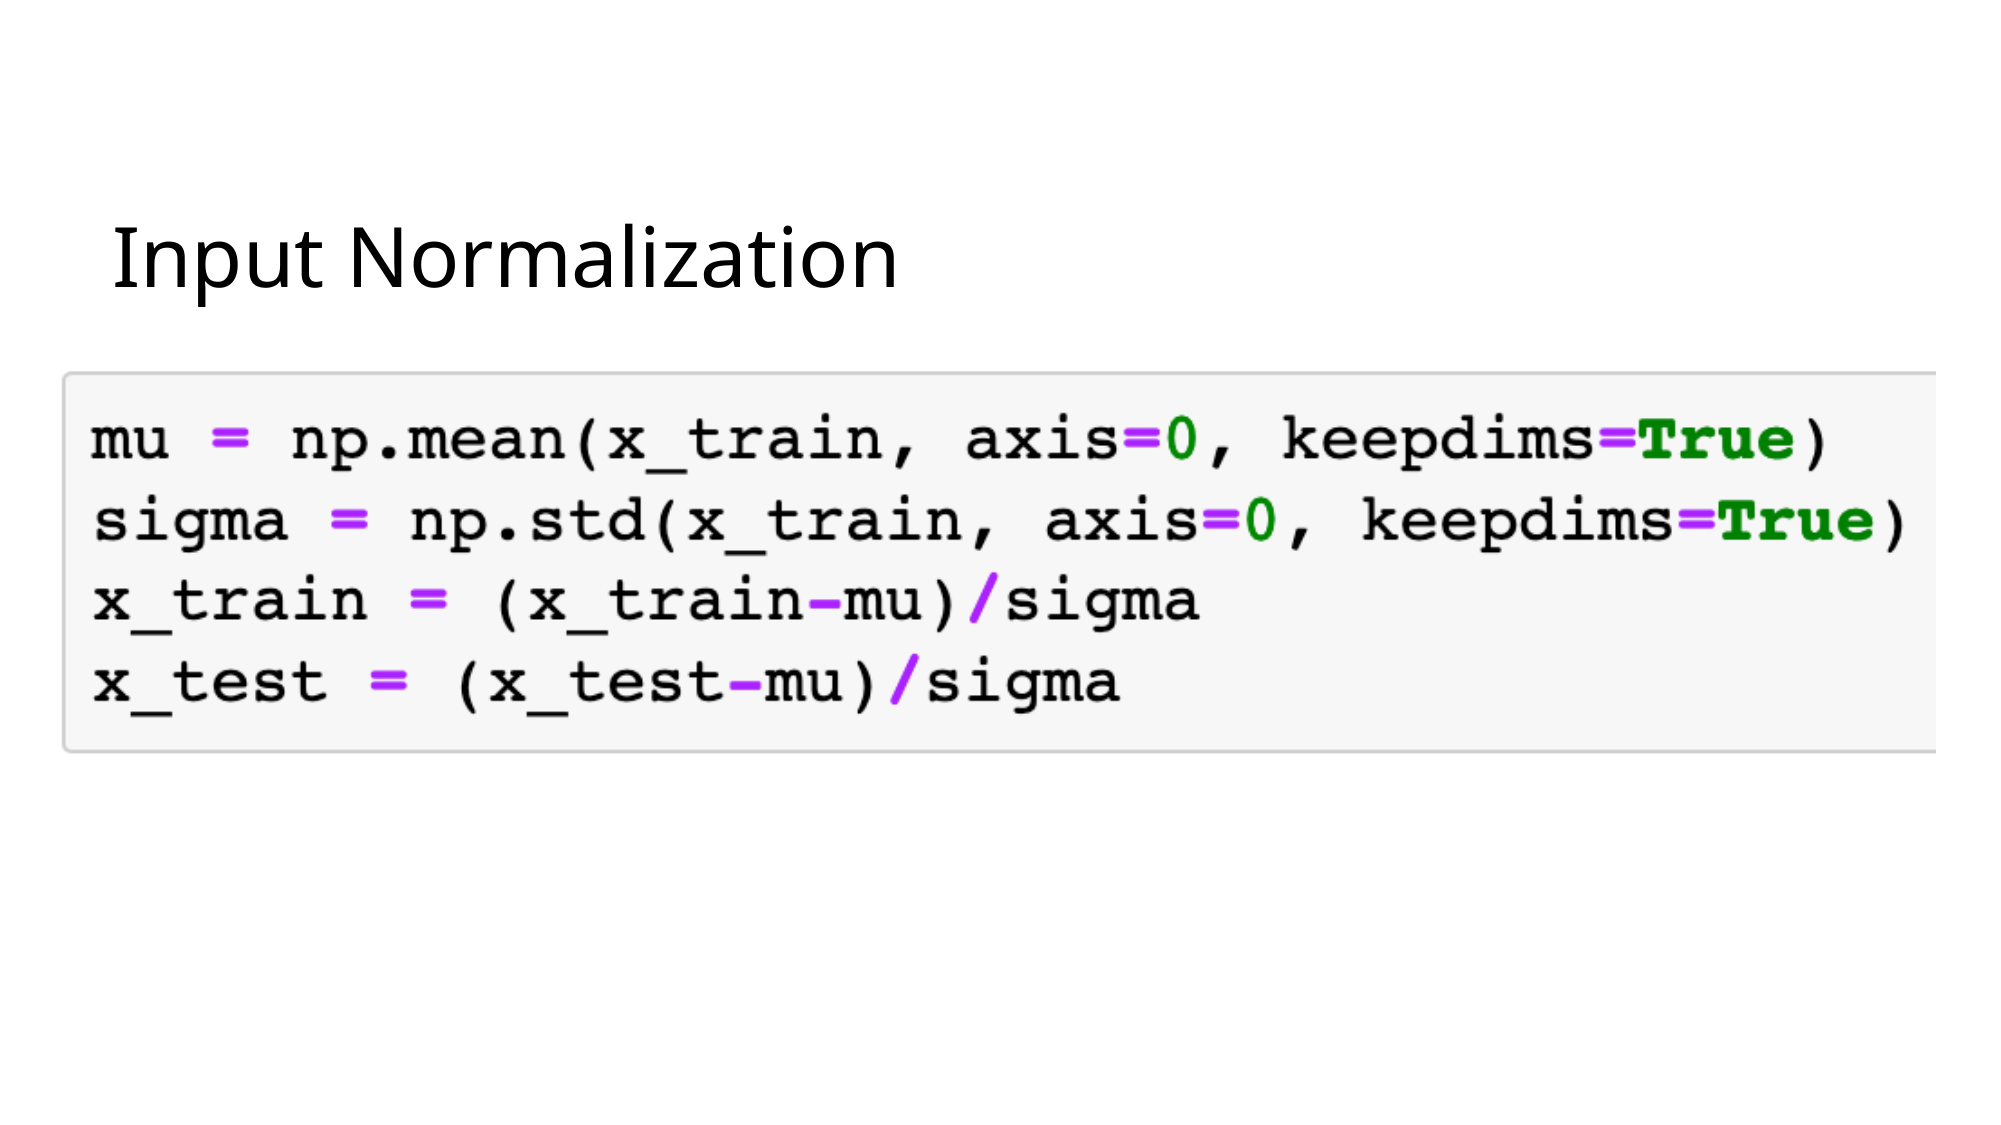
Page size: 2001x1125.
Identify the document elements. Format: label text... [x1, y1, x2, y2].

text_box Input Normalization [97, 196, 917, 312]
picture [37, 341, 1936, 790]
